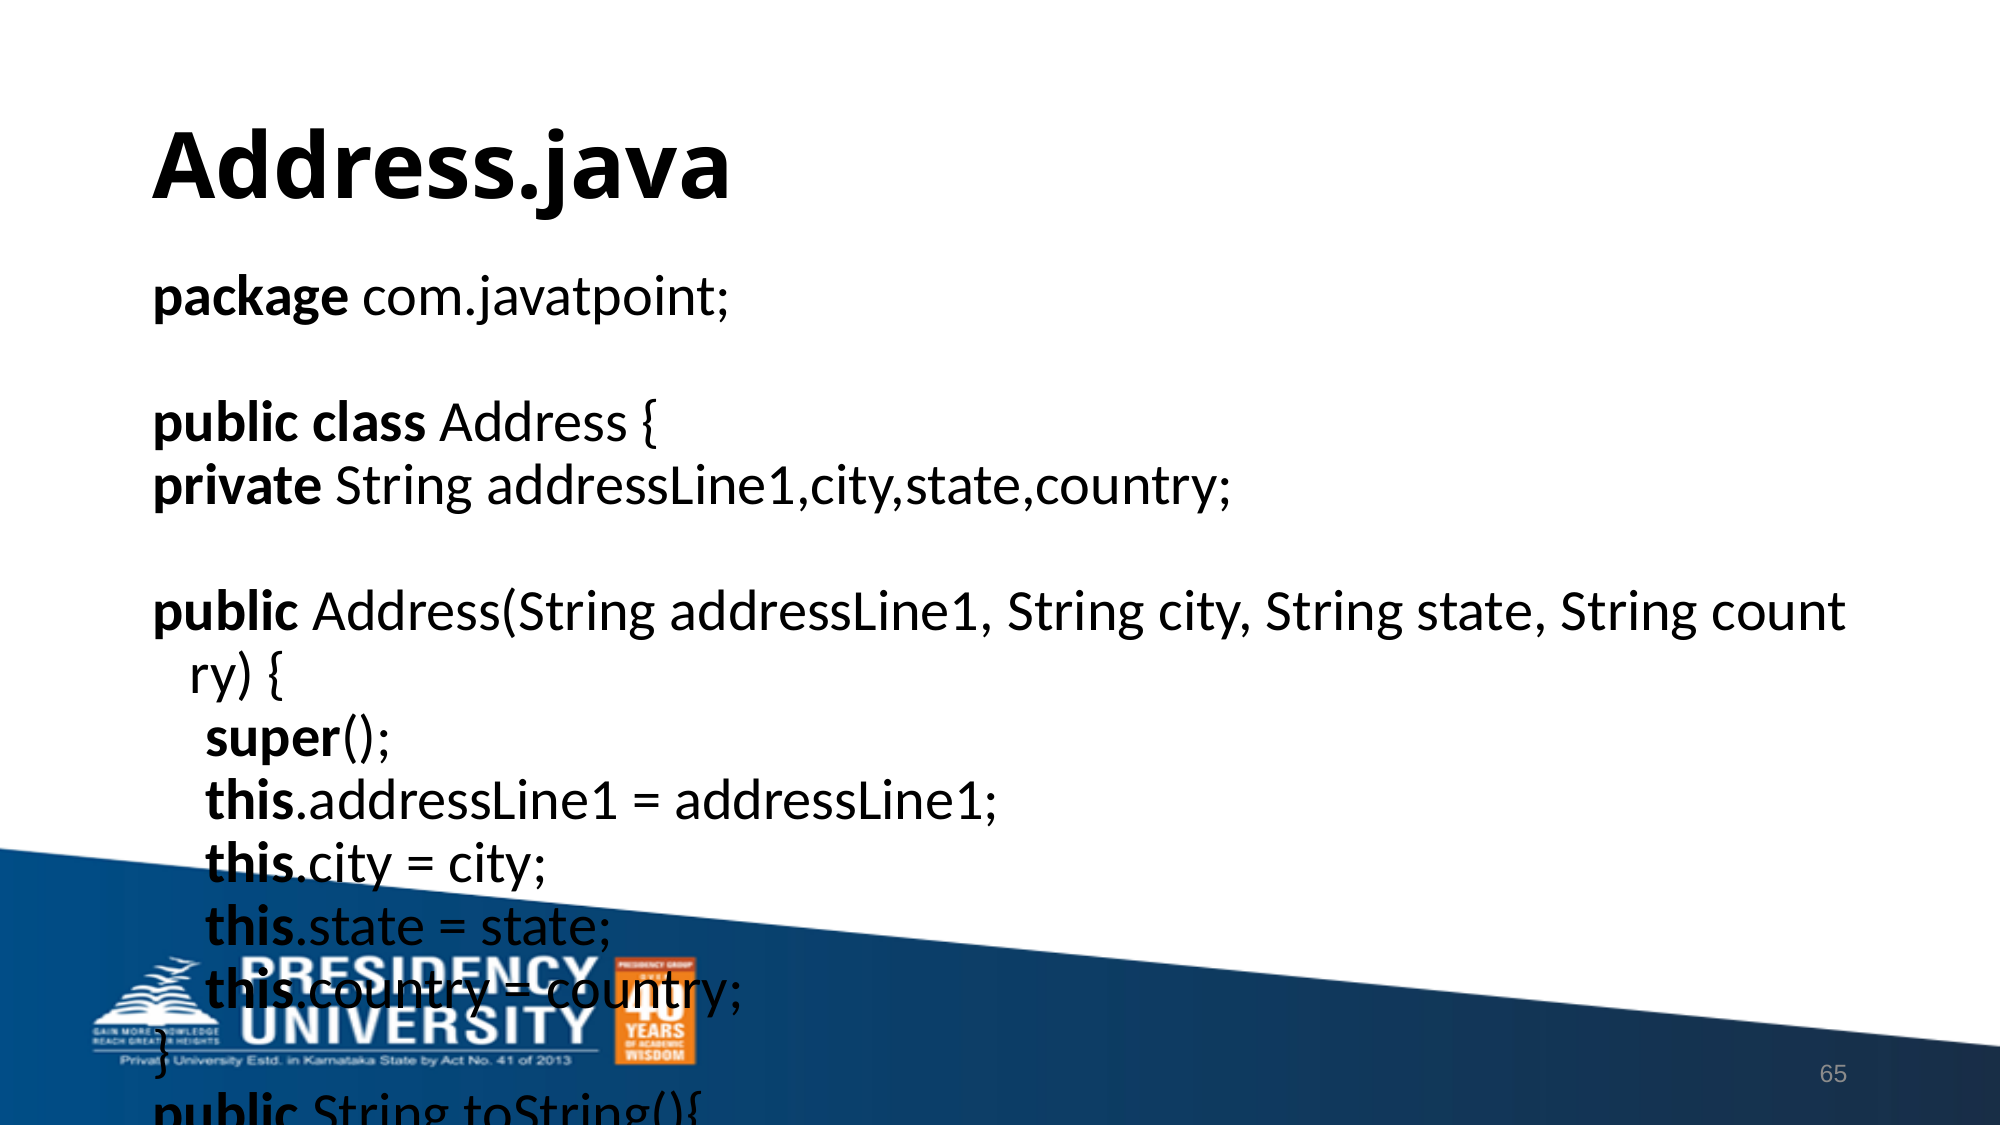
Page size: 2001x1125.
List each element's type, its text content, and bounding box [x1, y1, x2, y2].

list package com.javatpoint; public class Address { private String addressLine1,city,state,country; public Address(String addressLine1, String city, String state, String country) { super(); this.addressLine1 = addressLine1; this.city = city; this.state = state; this.country = country; } public String toString(){ return addressLine1+" "+city+" "+state+" "+country; } } [137, 257, 1863, 1014]
picture [0, 845, 2000, 1125]
slide_number 65 [1412, 1042, 1863, 1103]
title Address.java [137, 59, 1863, 257]
